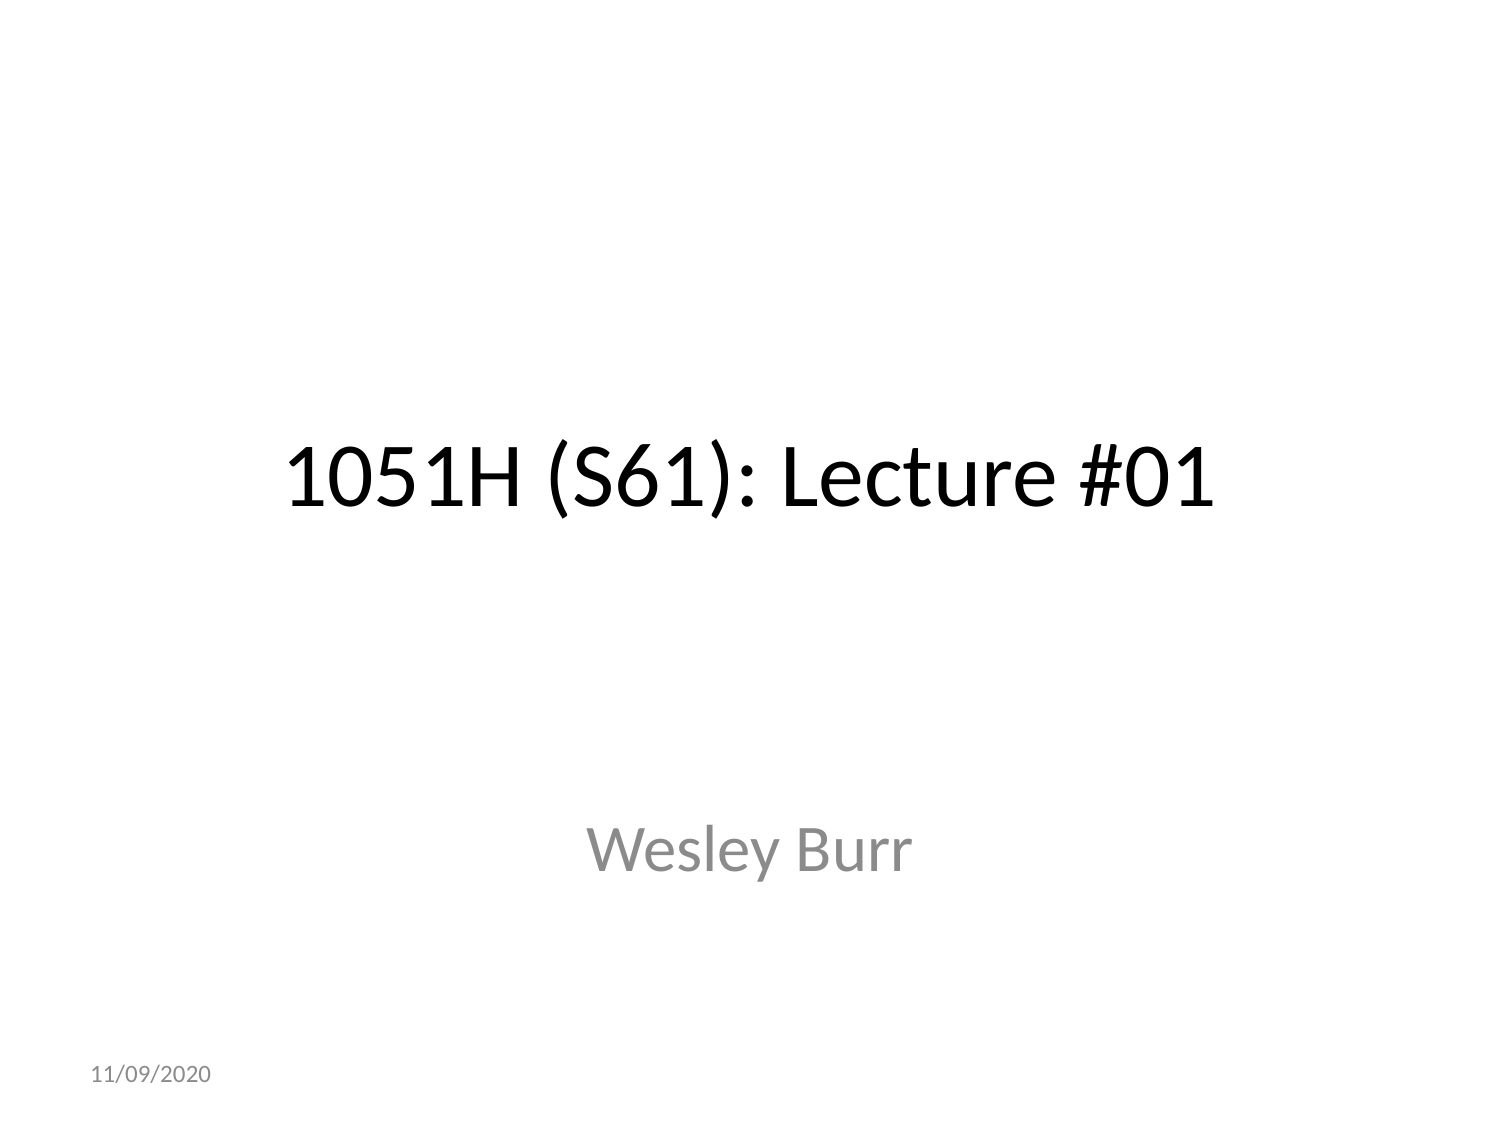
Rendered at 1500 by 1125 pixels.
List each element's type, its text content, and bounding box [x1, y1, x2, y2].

title 1051H (S61): Lecture #01 [112, 349, 1388, 591]
subtitle Wesley Burr [225, 637, 1275, 925]
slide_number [75, 1042, 425, 1103]
